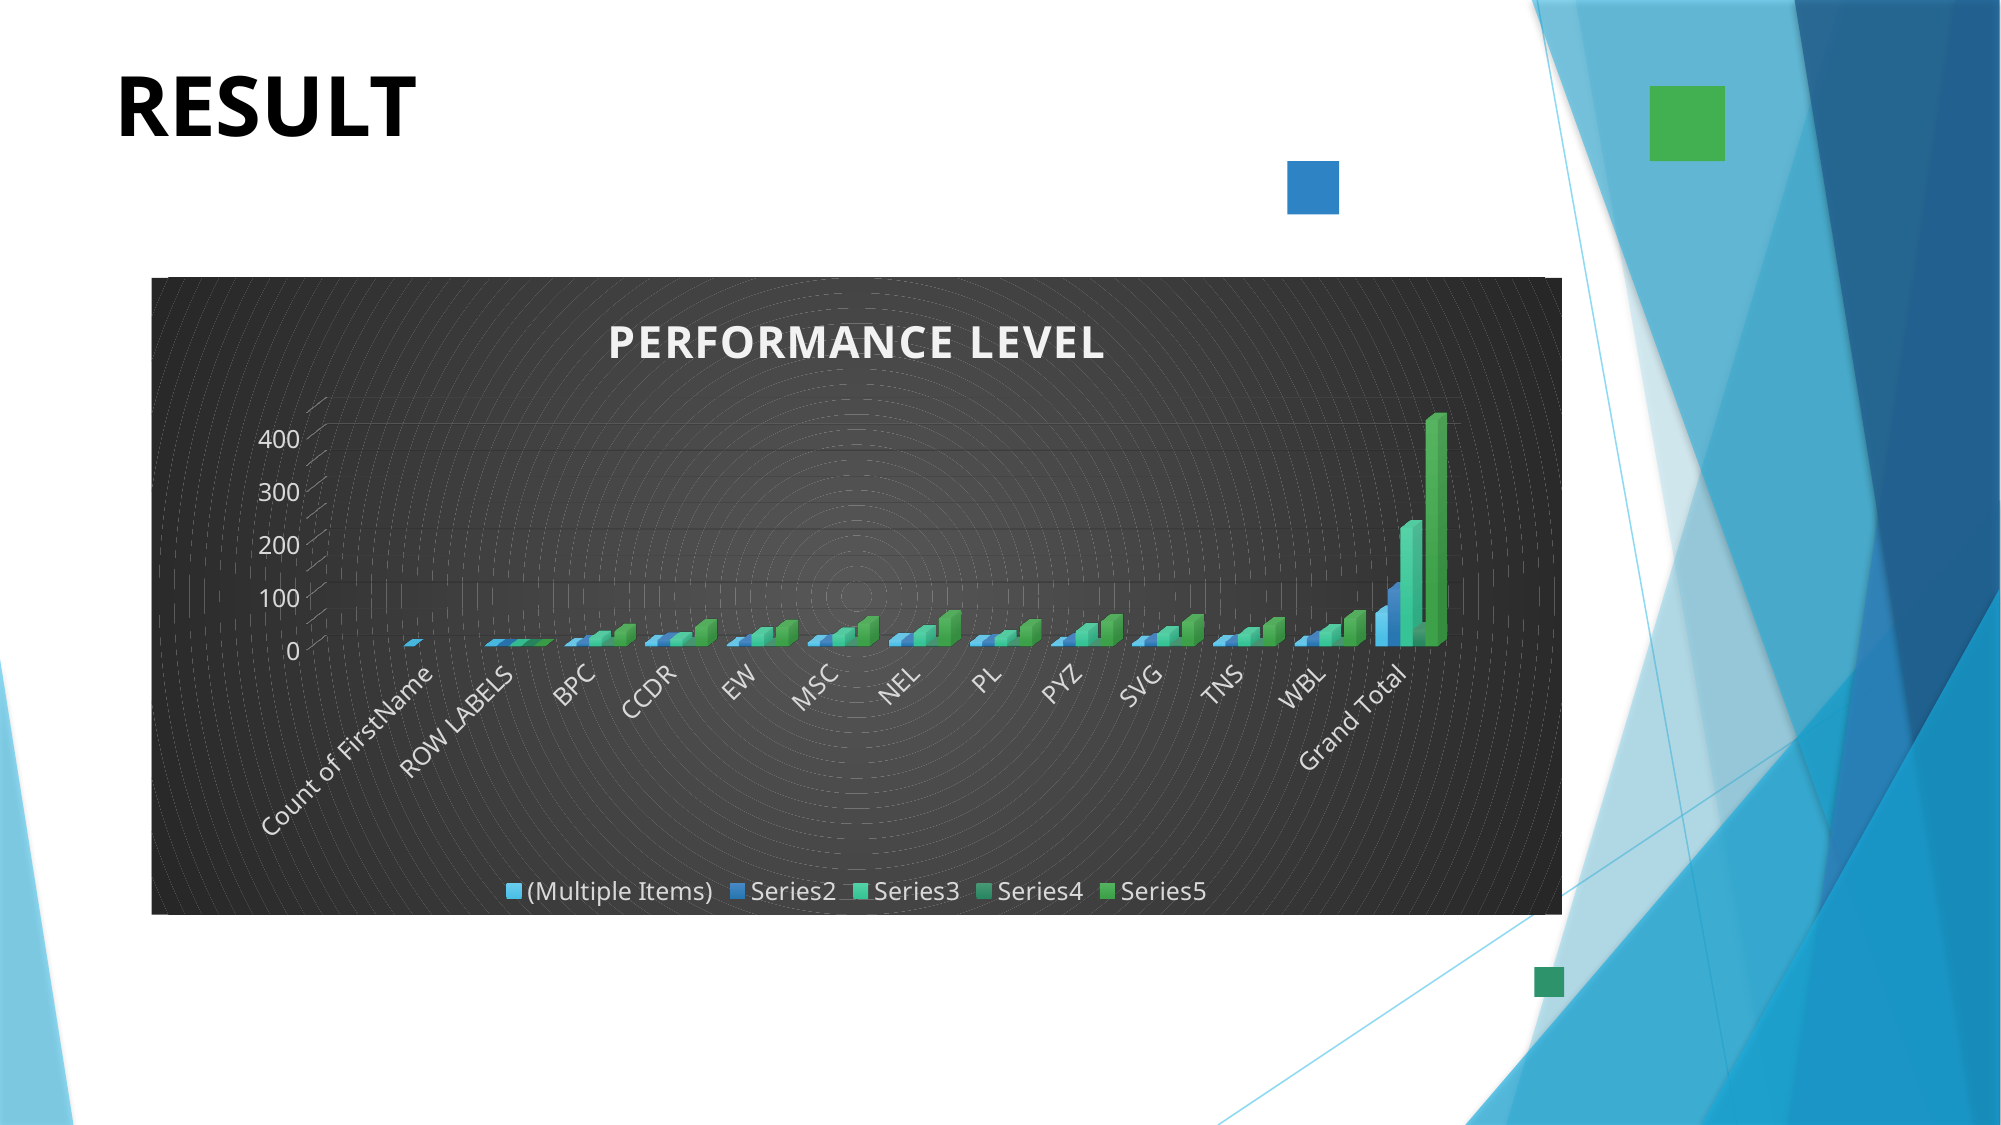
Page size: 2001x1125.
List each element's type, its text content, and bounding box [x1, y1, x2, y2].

text_box [1287, 161, 1340, 215]
text_box [1649, 86, 1725, 162]
title RESULT [99, 46, 444, 176]
chart [151, 277, 1563, 916]
text_box [1534, 967, 1565, 997]
